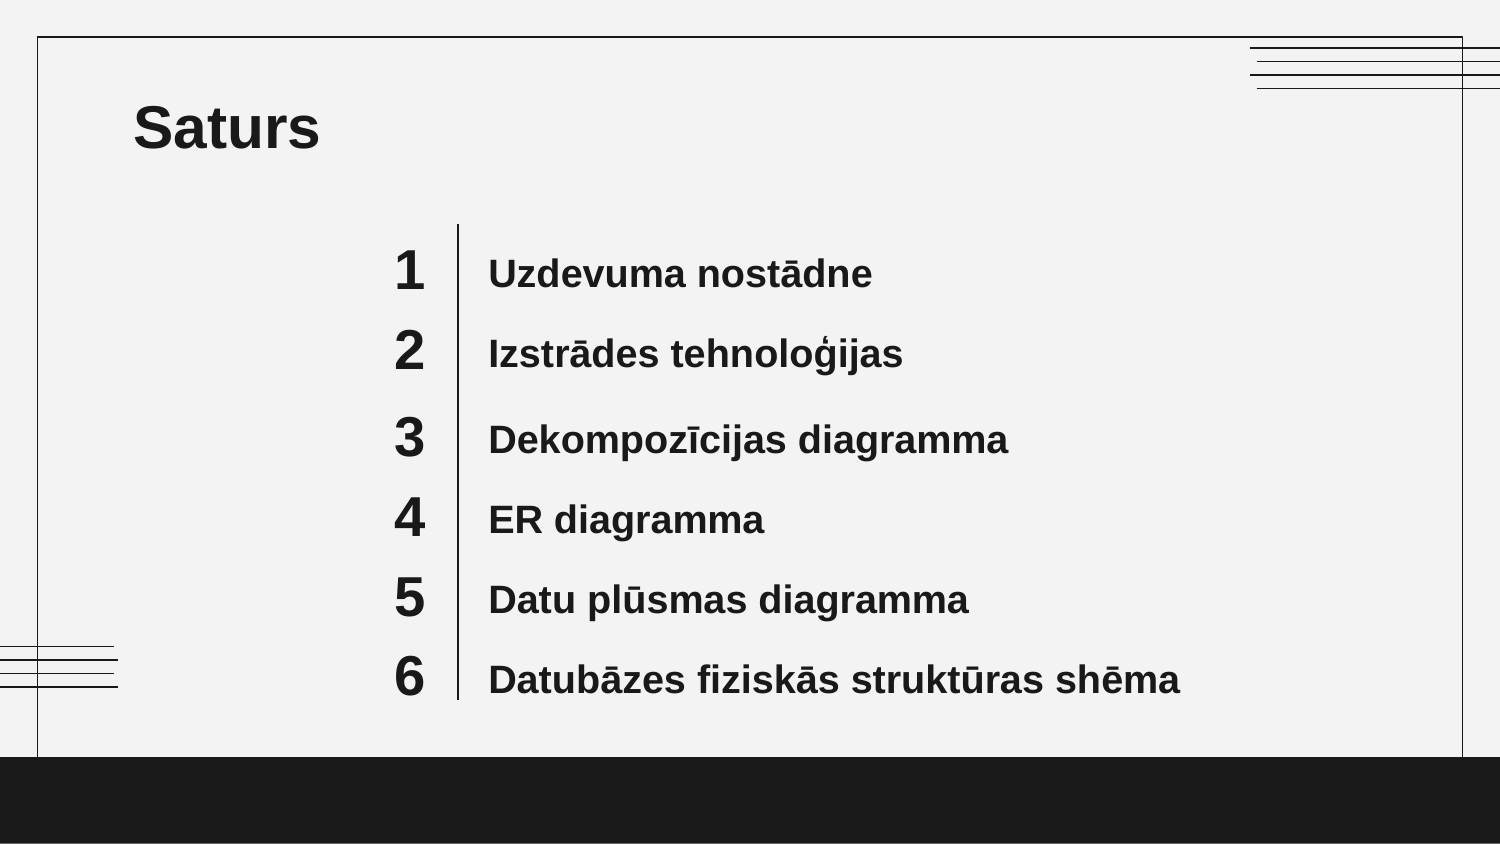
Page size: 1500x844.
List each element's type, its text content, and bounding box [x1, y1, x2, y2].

text_box 6 [304, 636, 441, 711]
title 1 [304, 230, 441, 304]
text_box Dekompozīcijas diagramma [473, 390, 1104, 470]
text_box Izstrādes tehnoloģijas [473, 303, 1042, 390]
text_box 3 [304, 396, 441, 471]
title Saturs [118, 72, 1382, 167]
text_box ER diagramma [473, 470, 1104, 550]
text_box Datu plūsmas diagramma [473, 550, 1104, 630]
title Uzdevuma nostādne [473, 223, 944, 303]
text_box 2 [304, 310, 441, 384]
text_box Datubāzes fiziskās struktūras shēma [473, 630, 1274, 717]
text_box 5 [304, 556, 441, 631]
text_box 4 [304, 476, 441, 551]
